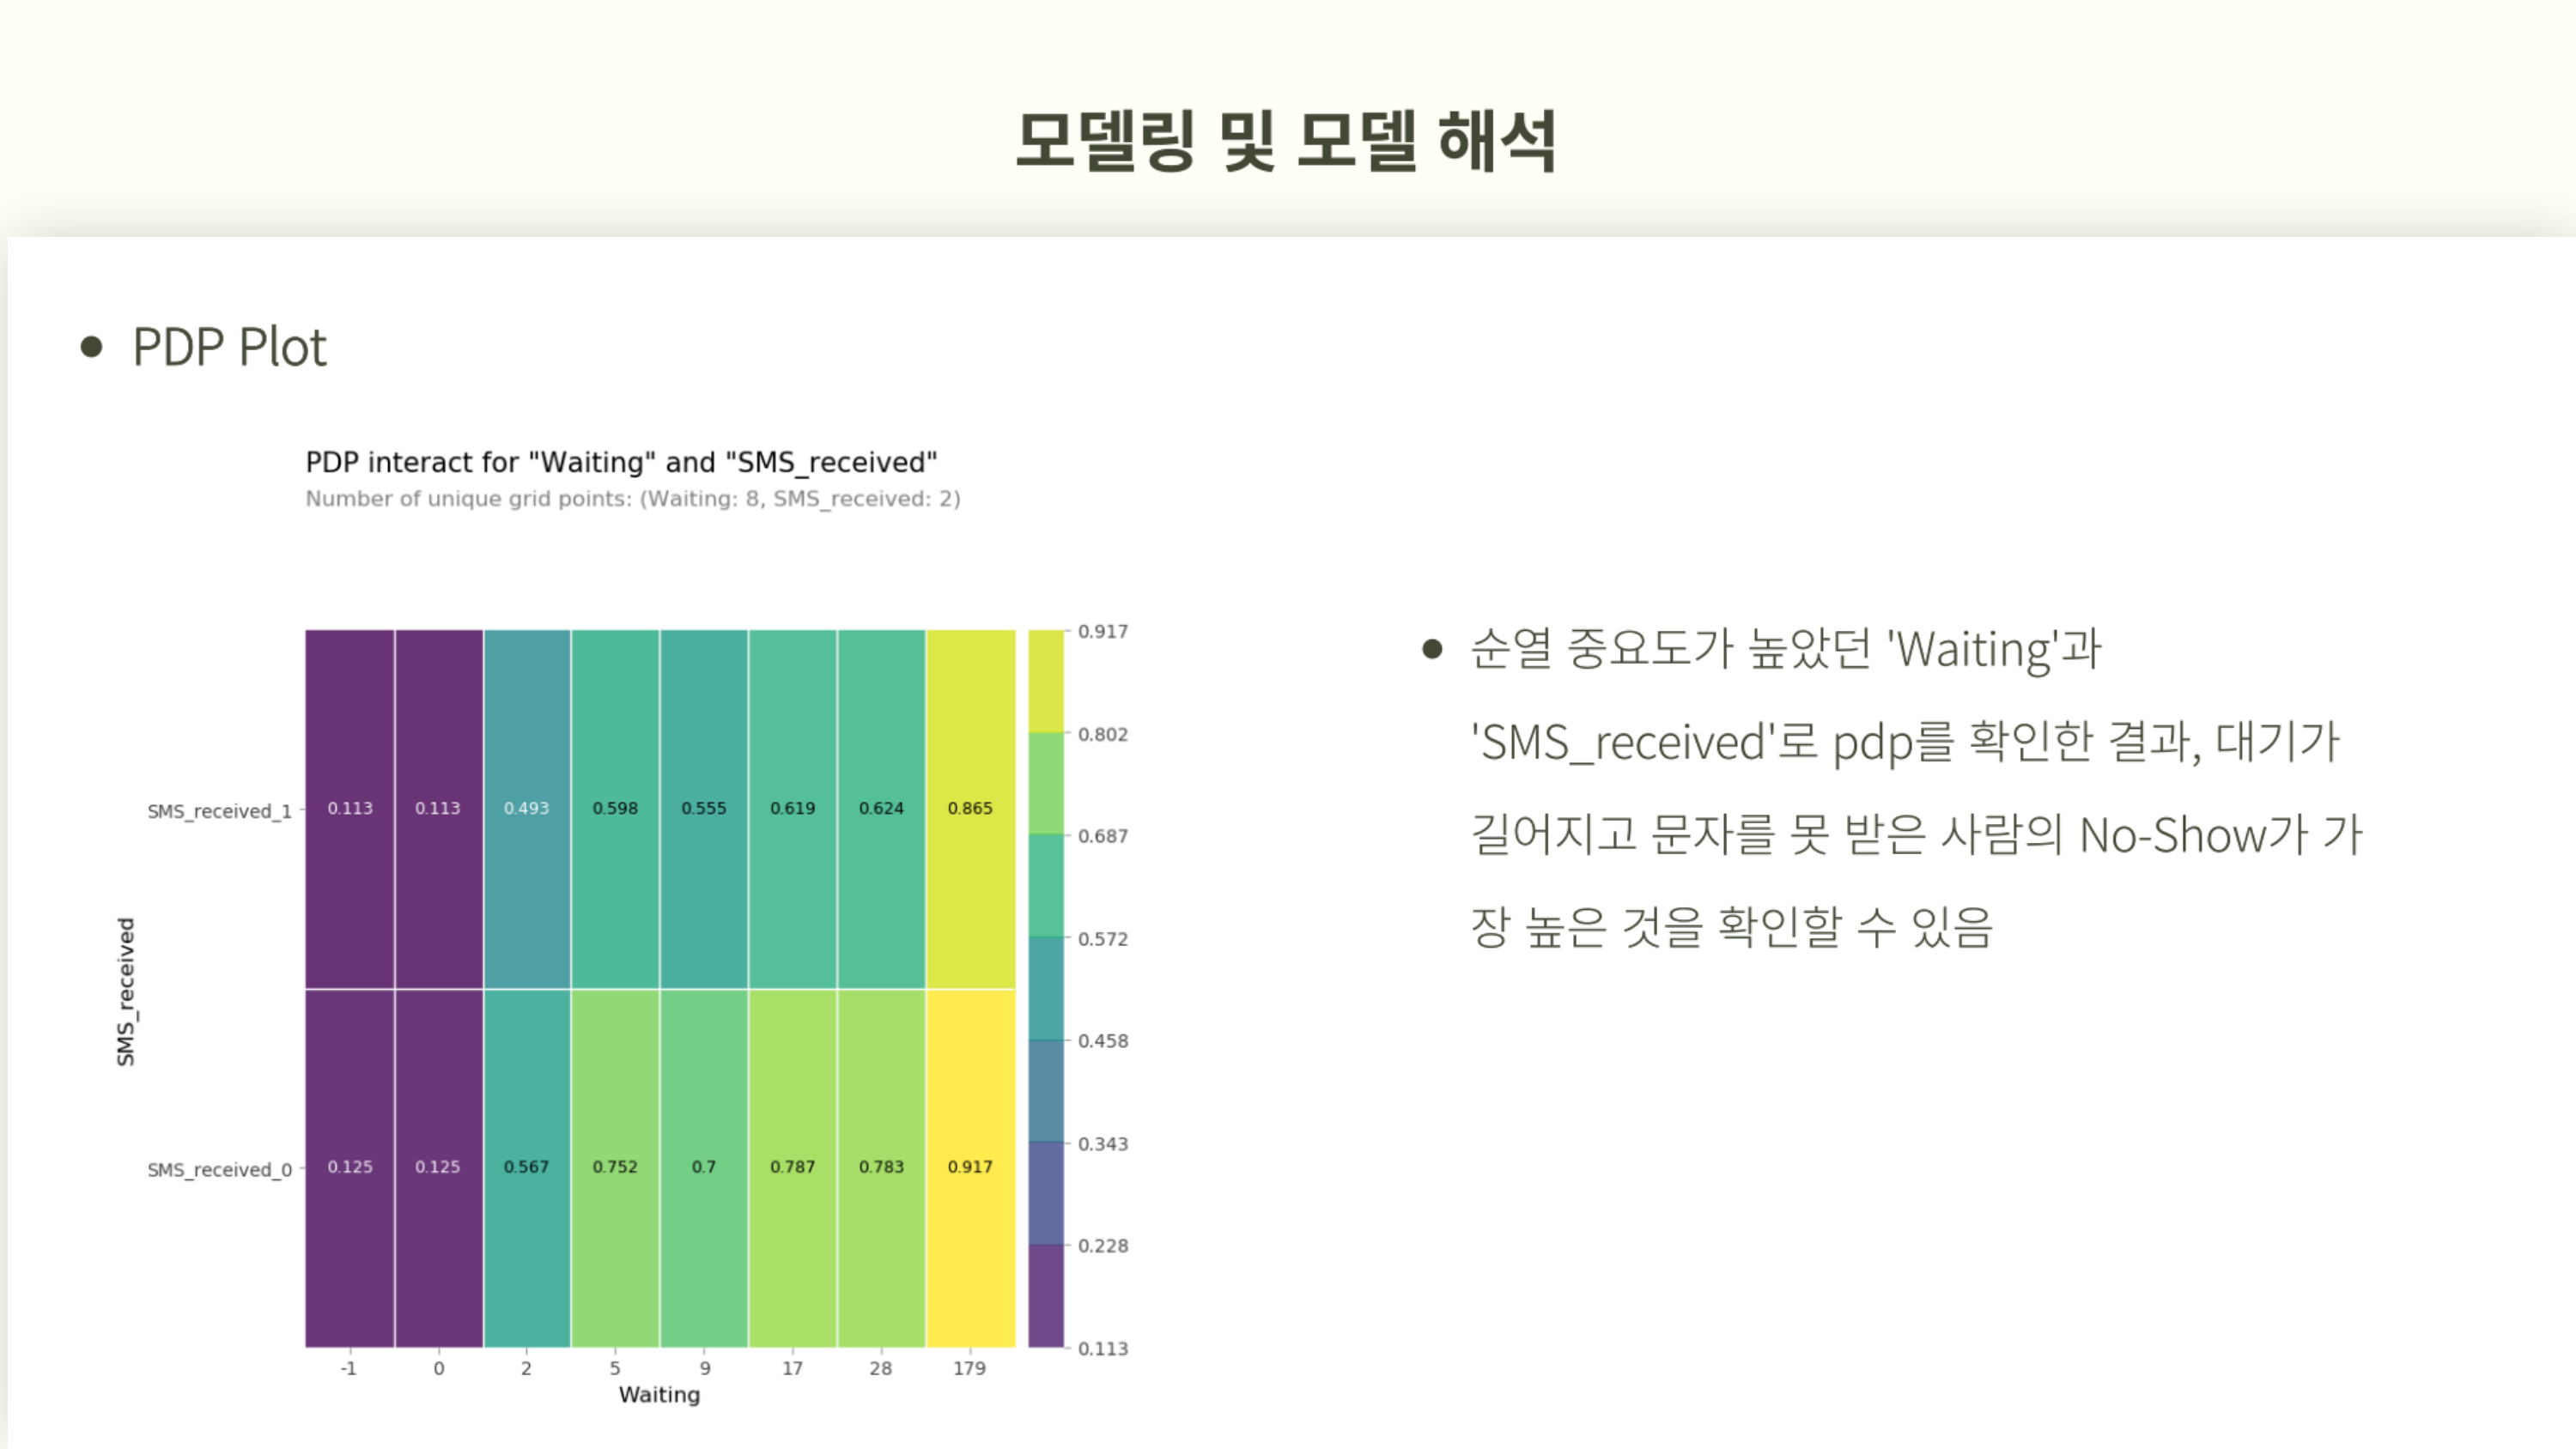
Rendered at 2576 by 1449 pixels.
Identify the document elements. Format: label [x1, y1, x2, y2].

text_box [7, 237, 2576, 1449]
text_box [105, 381, 1141, 1418]
picture [1407, 609, 2391, 971]
picture [0, 0, 2576, 1449]
picture [64, 303, 358, 388]
